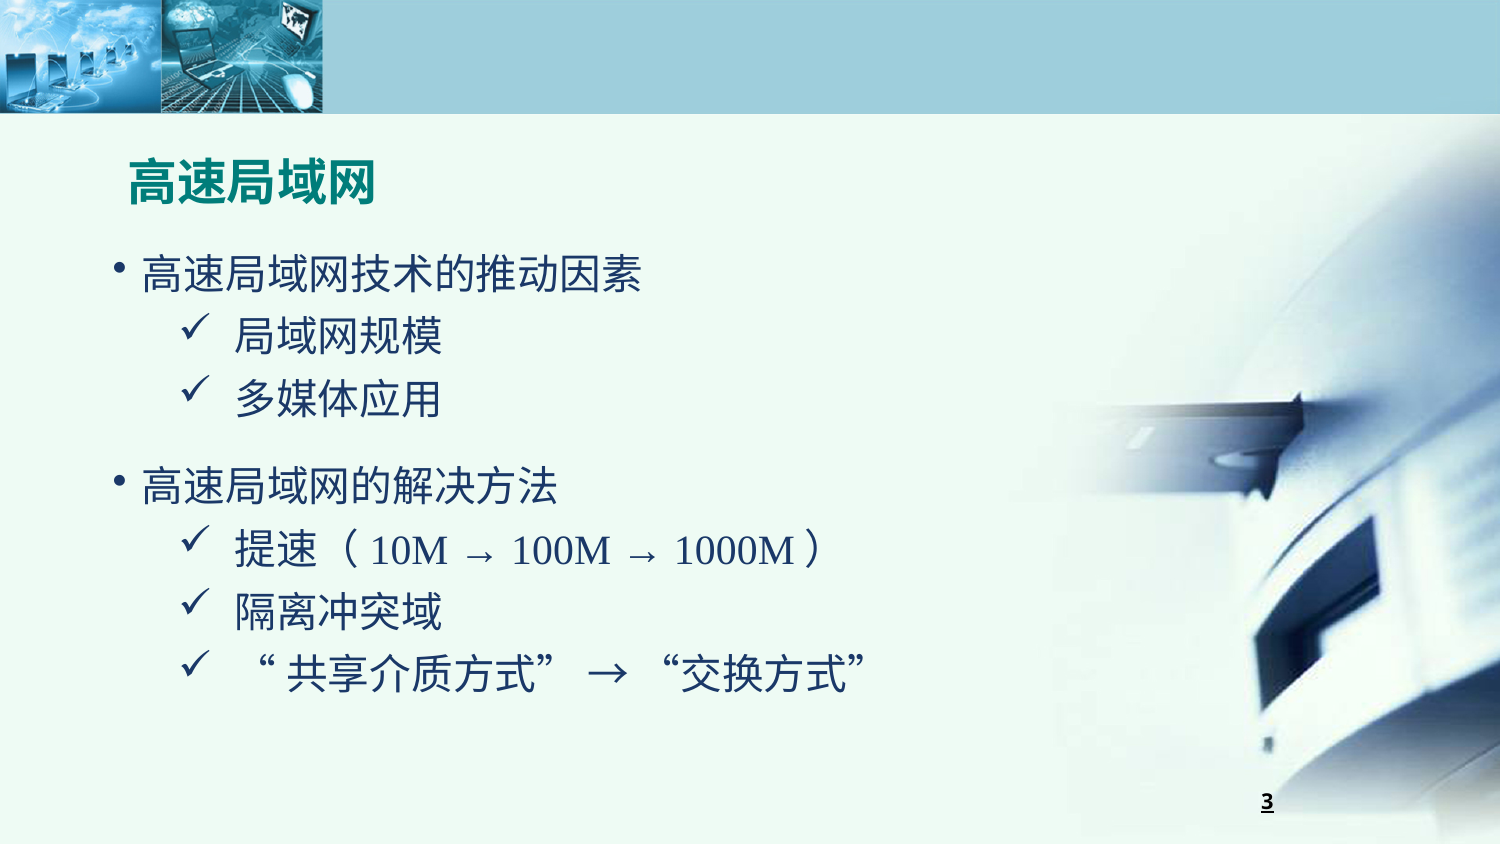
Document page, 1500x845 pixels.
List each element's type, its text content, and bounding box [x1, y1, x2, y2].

text_box 3 [1053, 768, 1289, 825]
picture [0, 0, 1500, 844]
list 高速局域网技术的推动因素 局域网规模 多媒体应用 高速局域网的解决方法 提速（10M → 100M → 1000M） 隔离冲突域 “共享介质方式” → “交换方式” [97, 239, 1055, 747]
title 高速局域网 [111, 38, 1072, 219]
